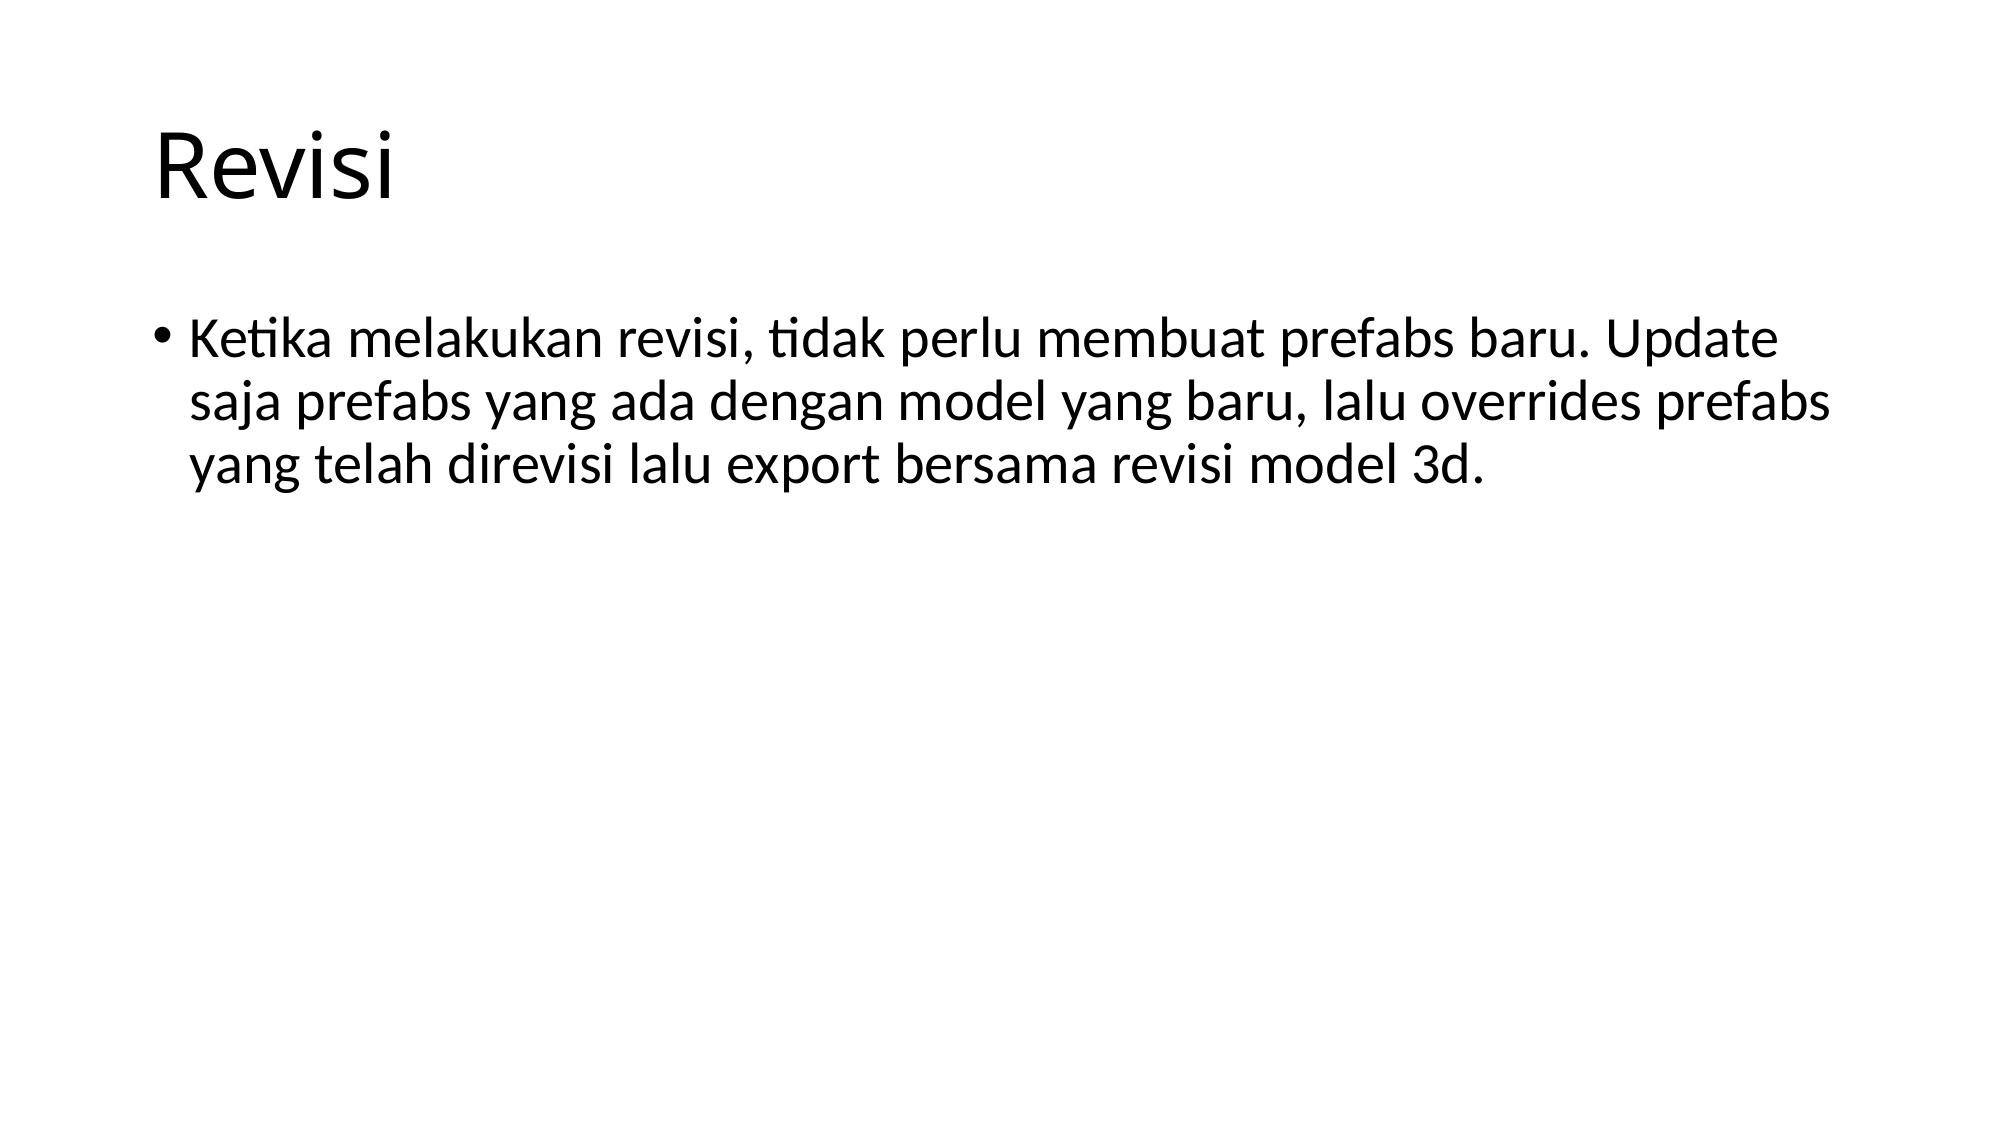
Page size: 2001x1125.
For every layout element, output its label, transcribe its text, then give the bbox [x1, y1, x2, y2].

list Ketika melakukan revisi, tidak perlu membuat prefabs baru. Update saja prefabs yang ada dengan model yang baru, lalu overrides prefabs yang telah direvisi lalu export bersama revisi model 3d. [137, 299, 1863, 1014]
title Revisi [137, 59, 1863, 278]
